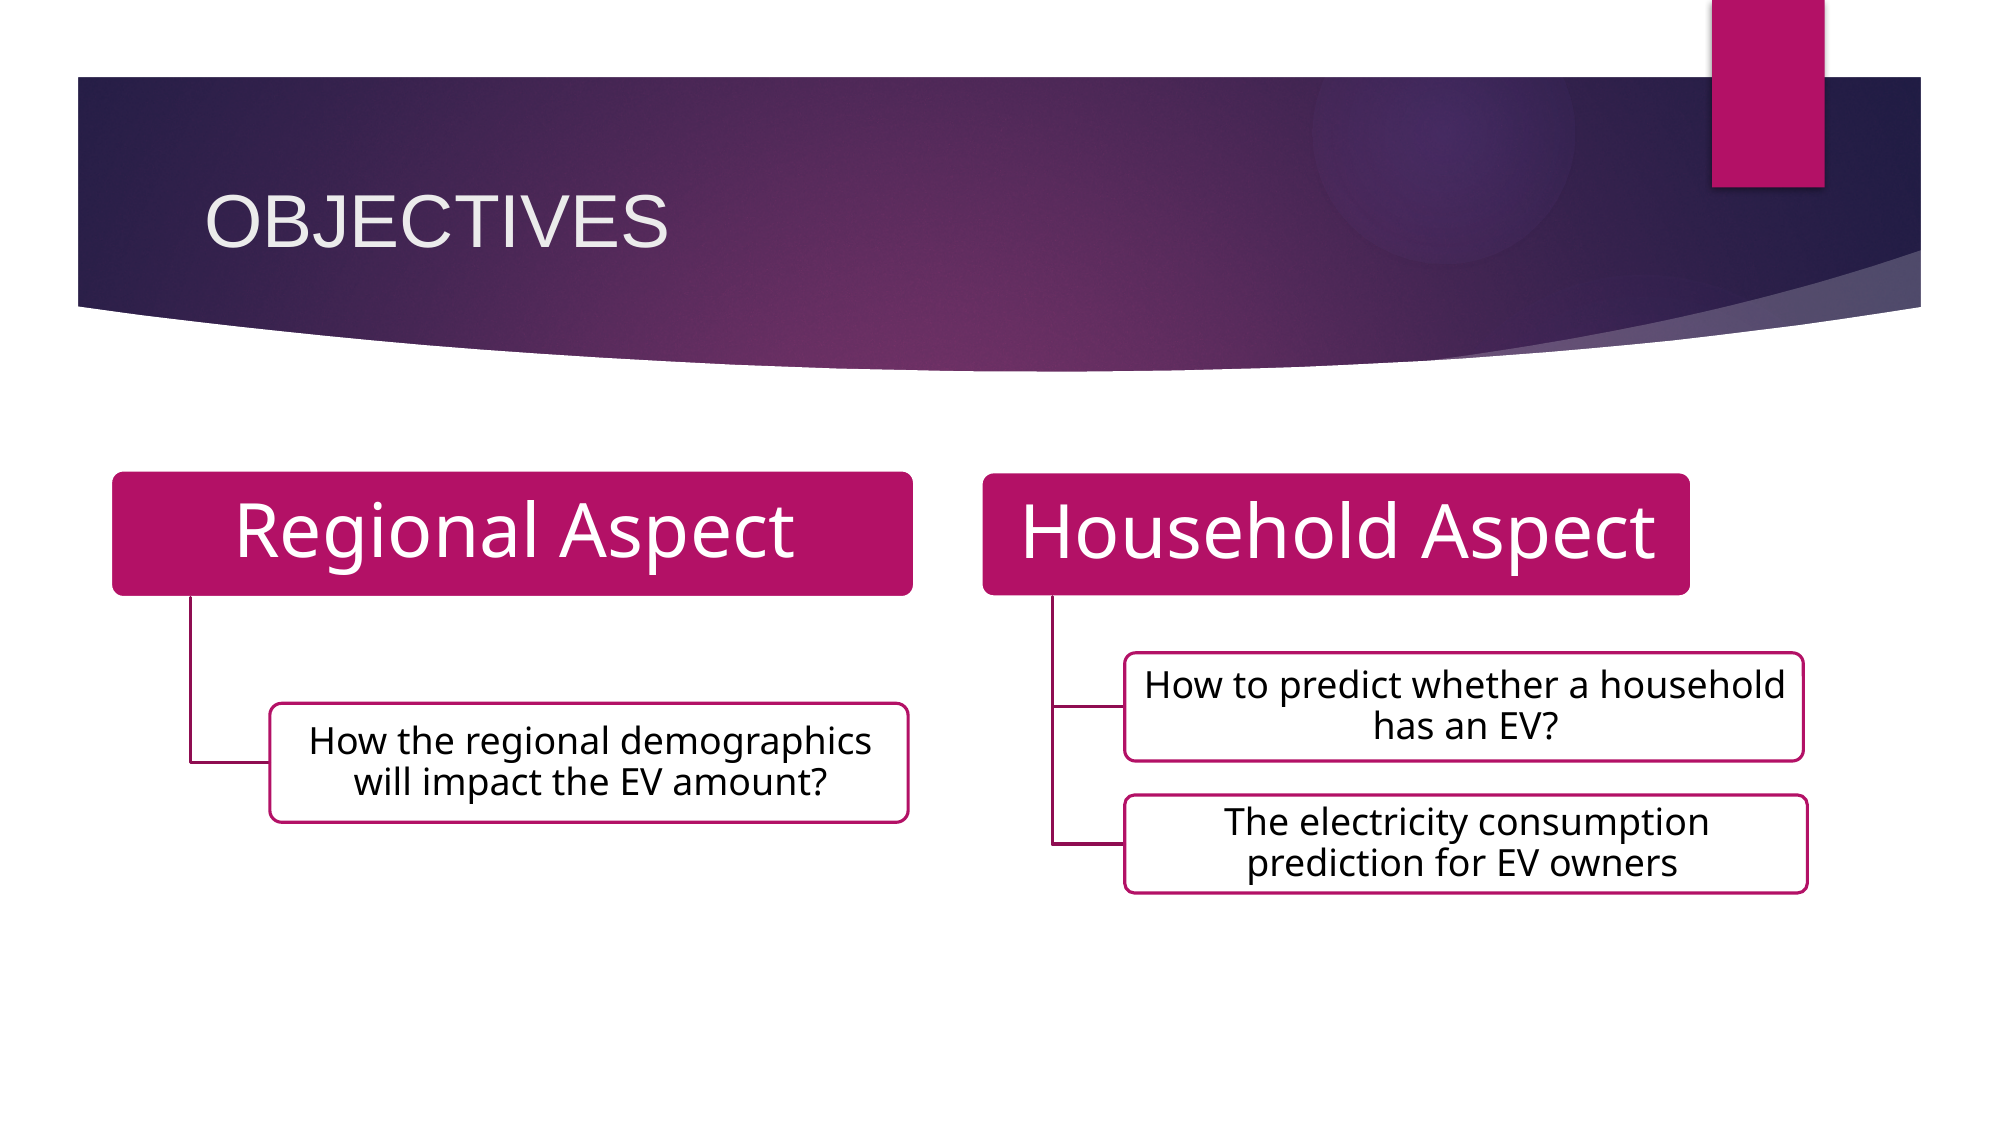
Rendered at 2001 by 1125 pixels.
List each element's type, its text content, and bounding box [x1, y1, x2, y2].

title OBJECTIVES [189, 159, 1627, 276]
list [110, 395, 1808, 991]
